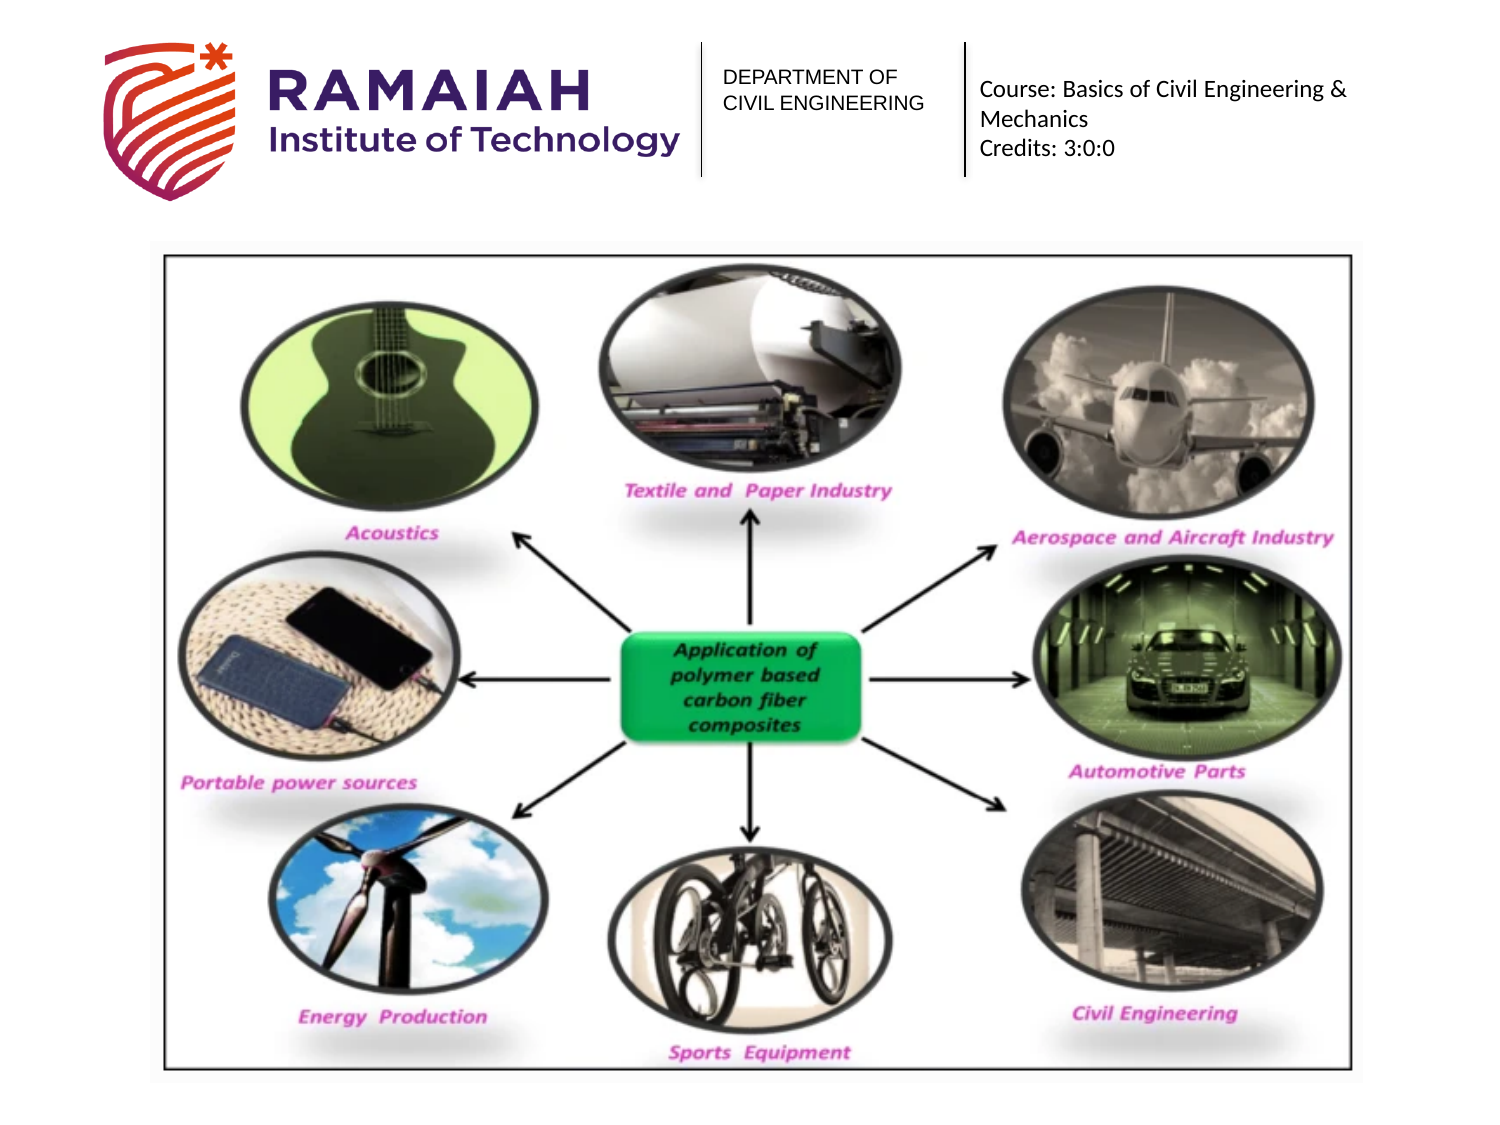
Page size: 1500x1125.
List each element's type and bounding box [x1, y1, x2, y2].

picture [149, 241, 1363, 1083]
text_box [102, 41, 1410, 202]
